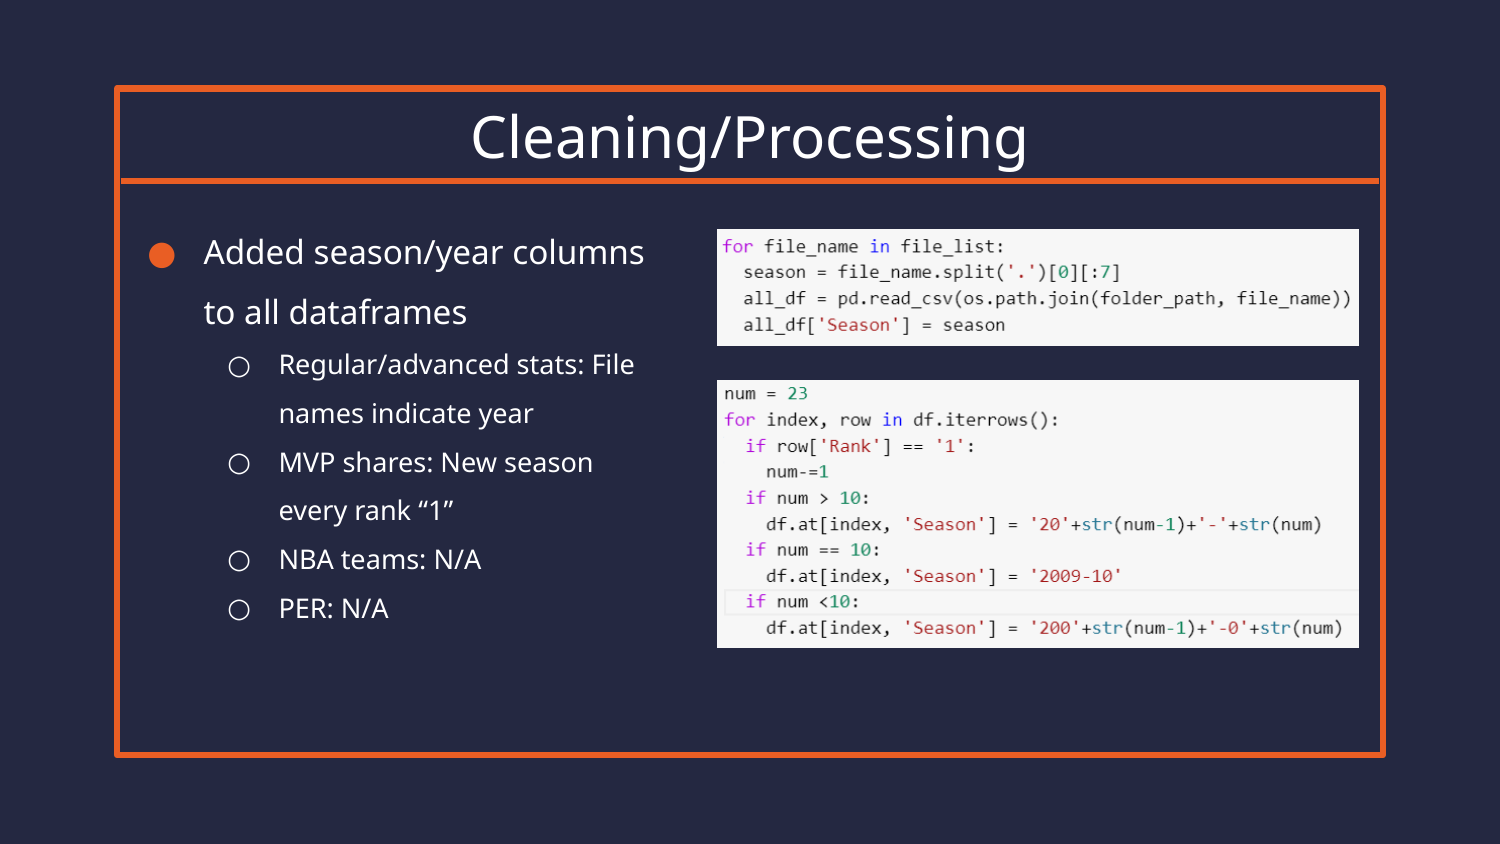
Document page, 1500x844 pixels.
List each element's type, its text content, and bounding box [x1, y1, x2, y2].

picture [717, 380, 1359, 648]
title Cleaning/Processing [116, 88, 1383, 183]
subtitle Added season/year columns to all dataframes Regular/advanced stats: File names indicate year MVP shares: New season every rank “1” NBA teams: N/A PER: N/A [113, 187, 672, 708]
picture [717, 229, 1359, 347]
